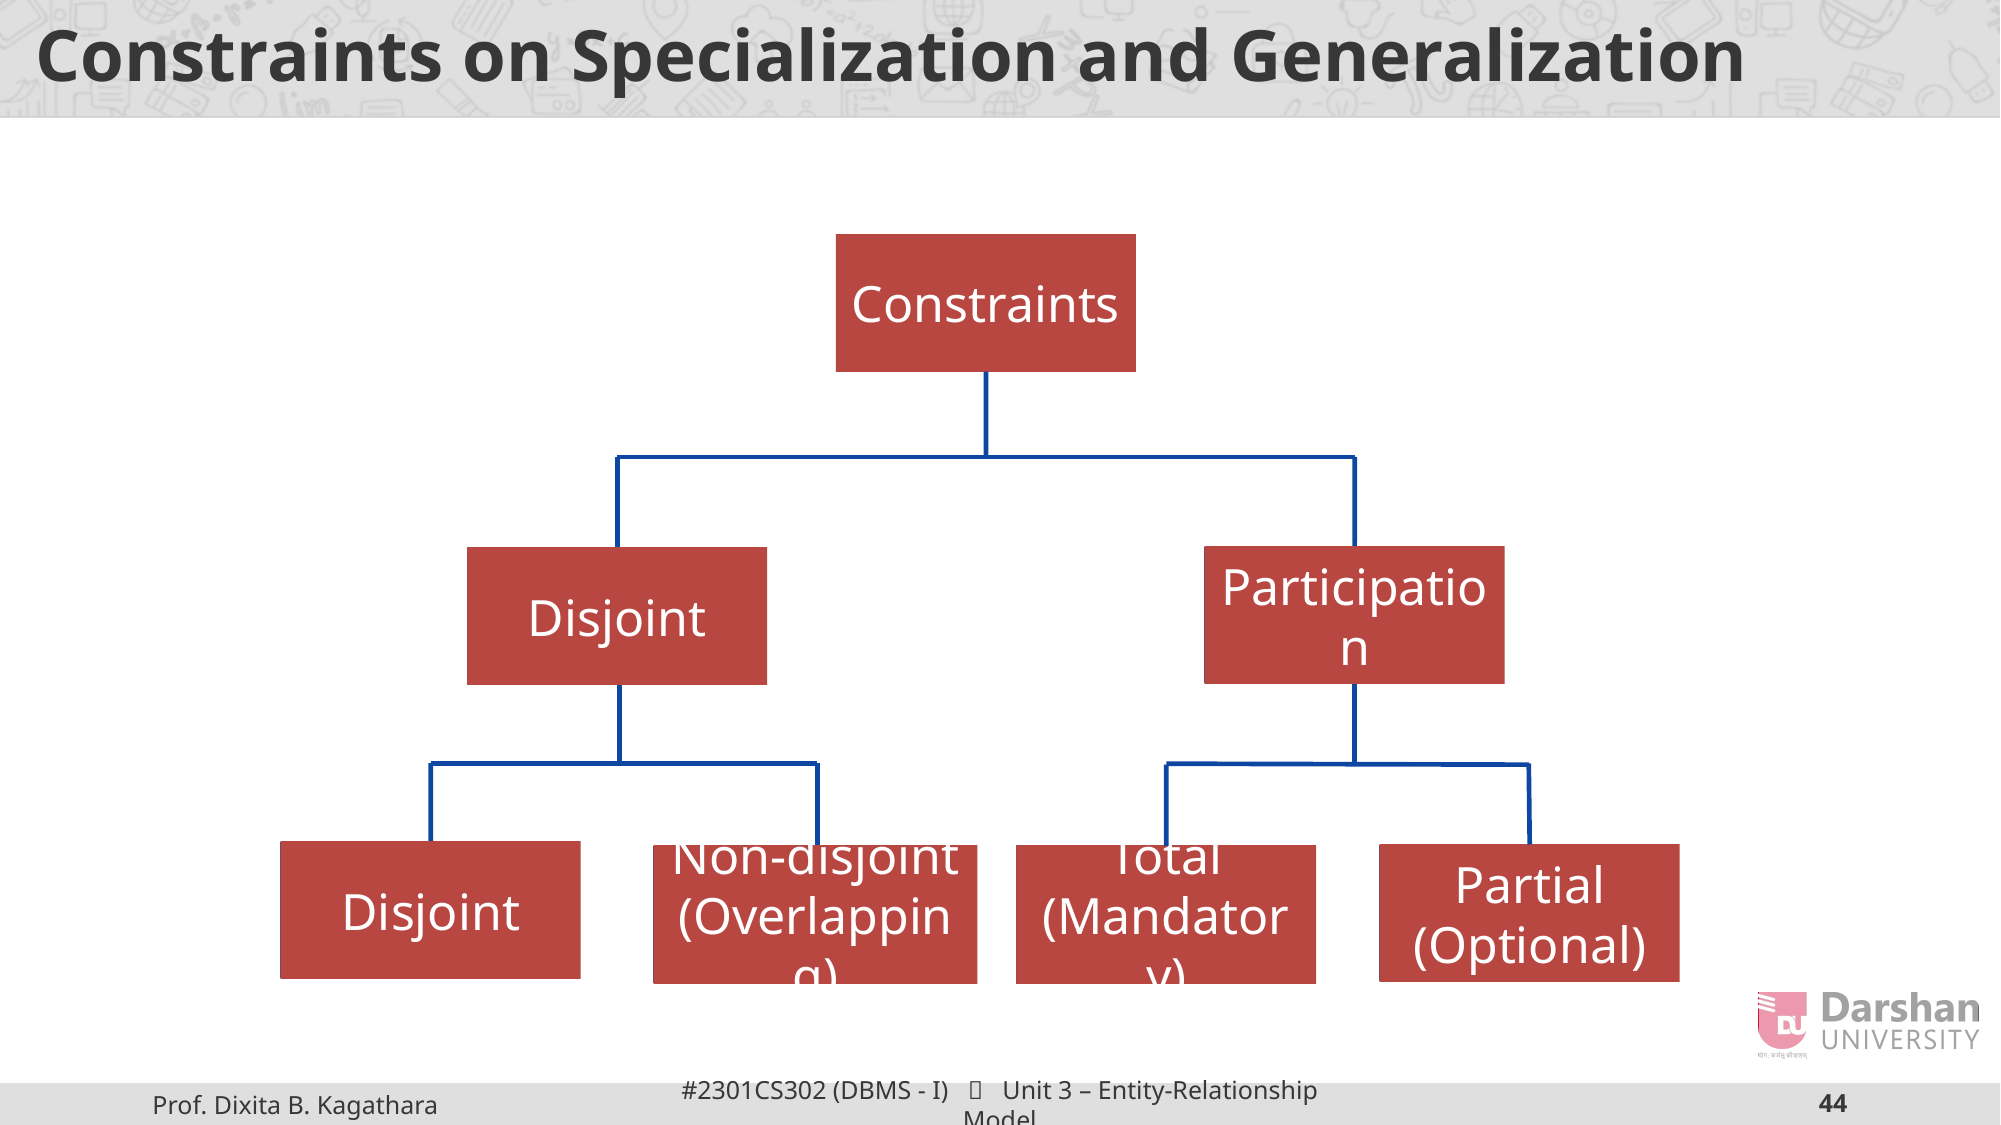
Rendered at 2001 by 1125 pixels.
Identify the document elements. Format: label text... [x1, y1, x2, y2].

text_box Total (Mandatory) [1016, 845, 1317, 984]
text_box Partial (Optional) [1379, 844, 1680, 982]
title Constraints on Specialization and Generalization [0, 0, 2000, 117]
text_box Participation [1204, 546, 1505, 684]
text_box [1758, 992, 1979, 1059]
text_box Disjoint [280, 841, 581, 979]
text_box Constraints [835, 234, 1136, 372]
text_box Disjoint [467, 547, 768, 685]
text_box Non-disjoint (Overlapping) [653, 845, 978, 984]
